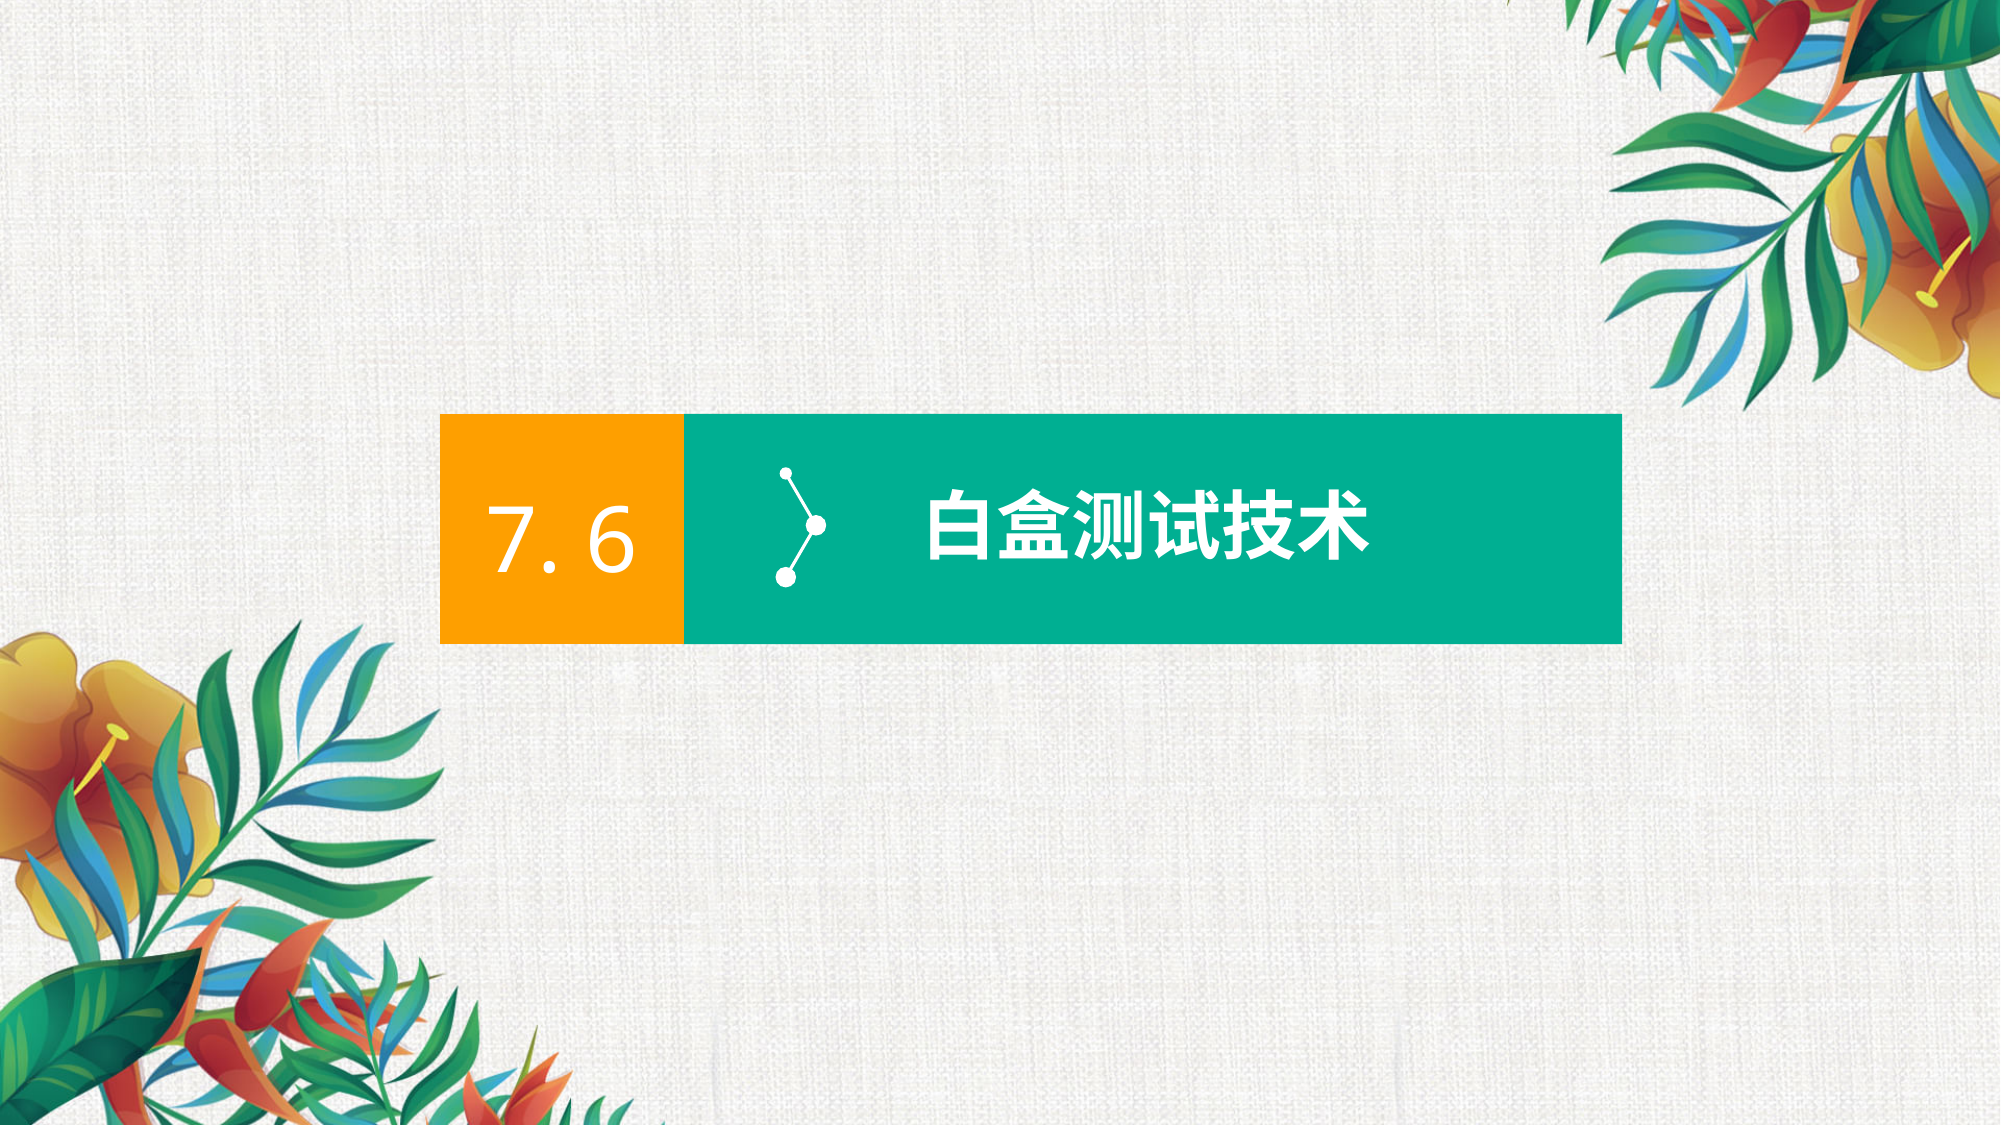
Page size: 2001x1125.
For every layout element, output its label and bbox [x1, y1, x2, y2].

text_box [432, 413, 1623, 645]
picture [0, 0, 2001, 1125]
